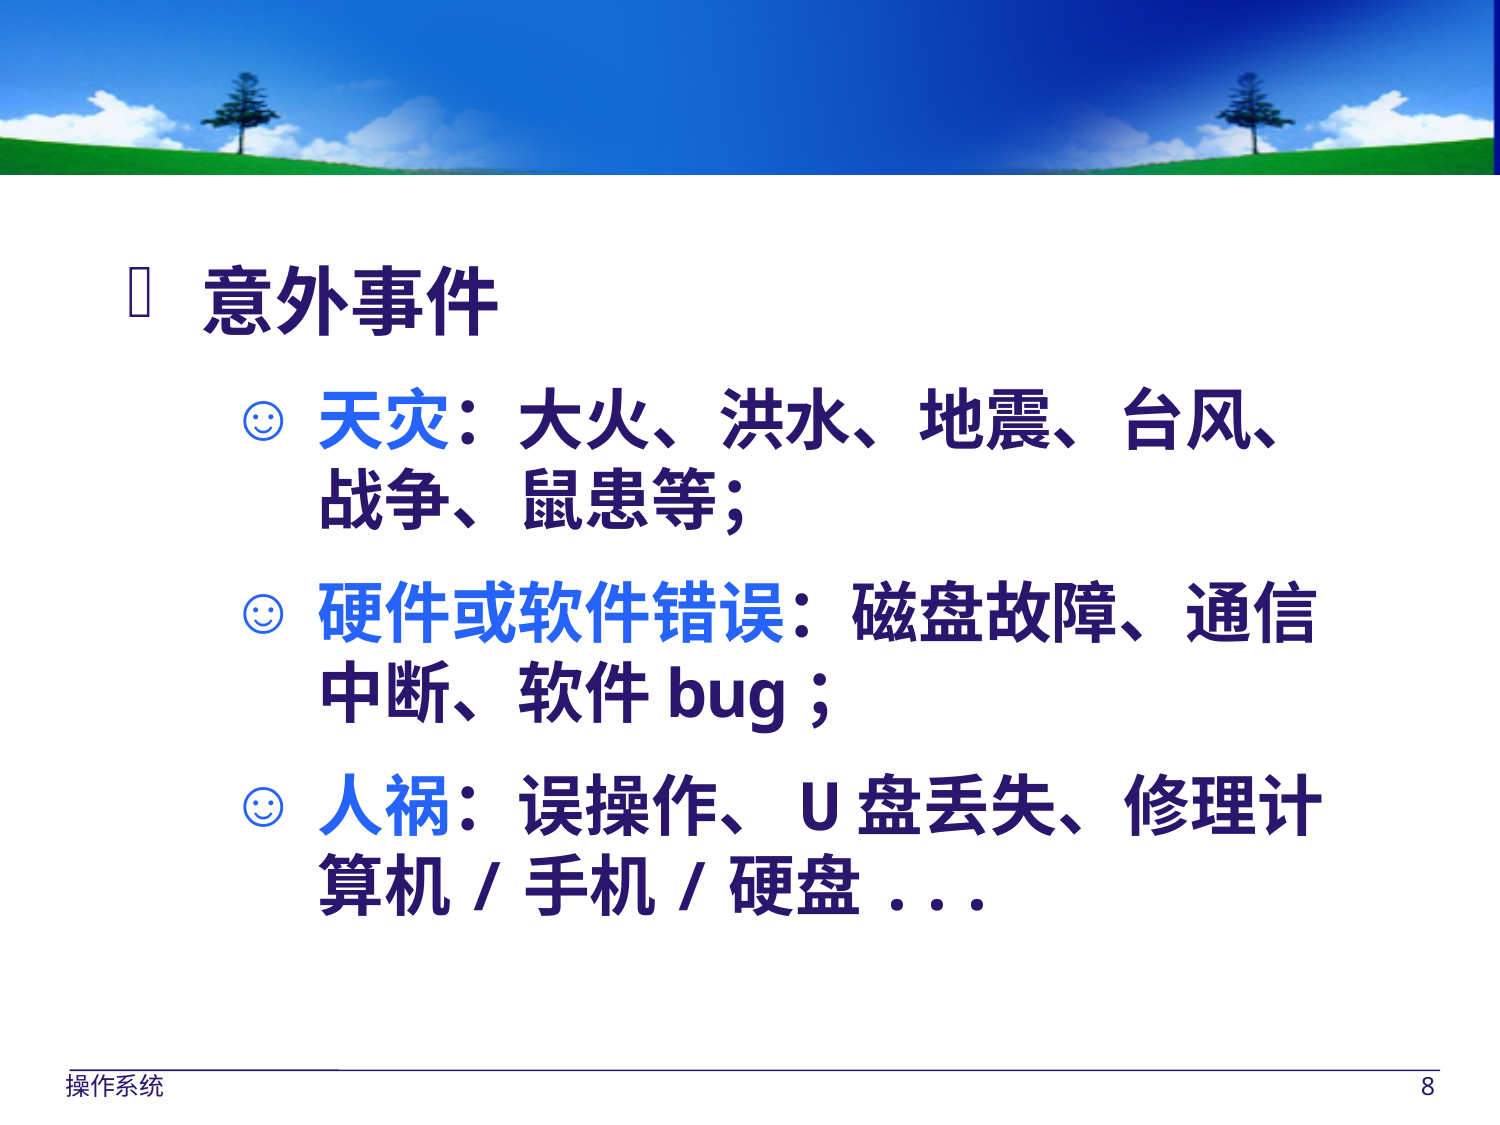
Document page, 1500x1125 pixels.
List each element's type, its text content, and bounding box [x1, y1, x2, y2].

slide_number 操作系统 [49, 1062, 401, 1116]
picture [0, 0, 1500, 175]
text_box 意外事件 天灾：大火、洪水、地震、台风、战争、鼠患等； 硬件或软件错误：磁盘故障、通信中断、软件bug； 人祸：误操作、U盘丢失、修理计算机/手机/硬盘... [112, 247, 1388, 932]
footer 8 [974, 1062, 1451, 1116]
